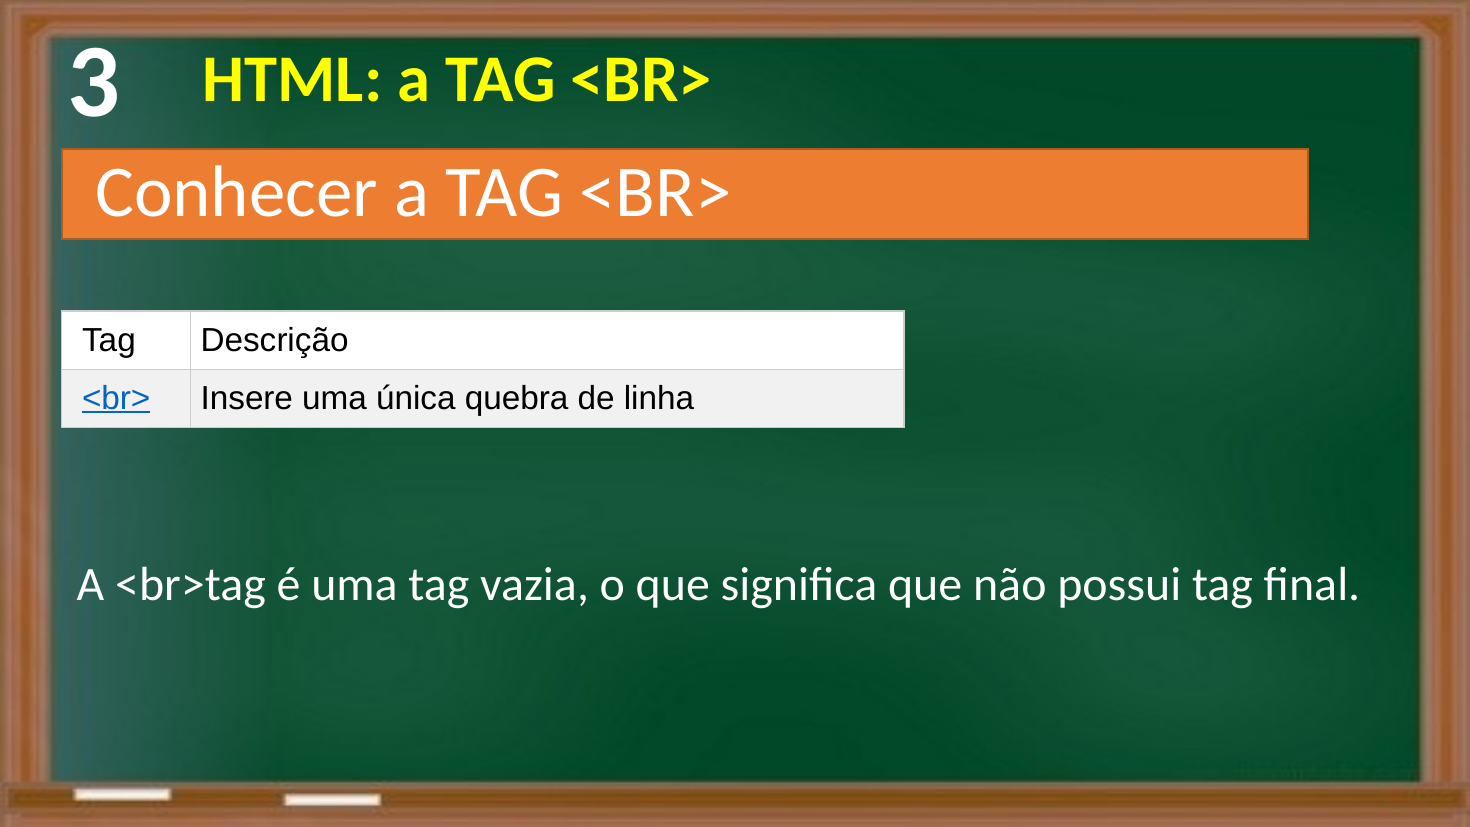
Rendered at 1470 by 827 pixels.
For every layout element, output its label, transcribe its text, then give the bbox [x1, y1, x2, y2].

picture [0, 0, 1470, 827]
text_box A <br>tag é uma tag vazia, o que significa que não possui tag final. [61, 544, 1405, 613]
table_header Tag [62, 312, 190, 369]
table_header Descrição [191, 312, 903, 369]
table_cell <br> [62, 370, 190, 427]
text_box [61, 148, 80, 240]
table_cell Insere uma única quebra de linha [191, 370, 903, 427]
text_box 3 [52, 4, 133, 147]
text_box Conhecer a TAG <BR> [80, 135, 1309, 240]
text_box HTML: a TAG <BR> [133, 27, 1429, 124]
